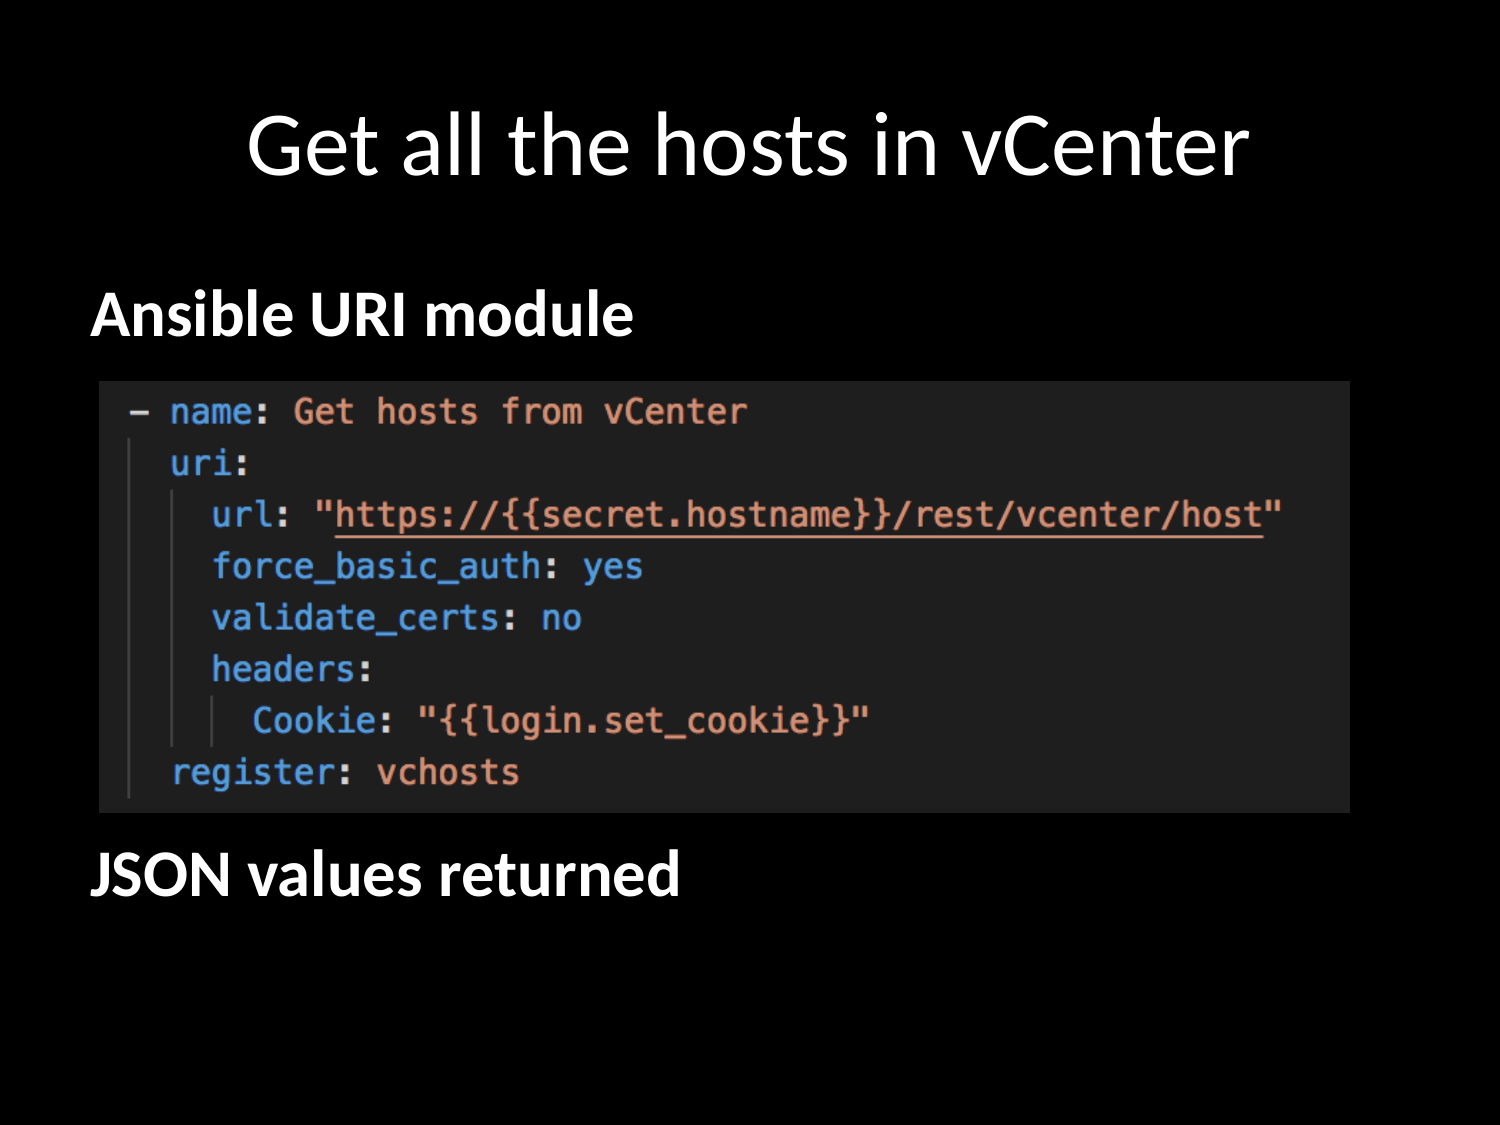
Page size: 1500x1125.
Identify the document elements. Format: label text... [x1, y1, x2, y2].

title Get all the hosts in vCenter [75, 45, 1425, 233]
list Ansible URI module JSON values returned [75, 262, 1425, 1005]
picture [99, 381, 1350, 813]
